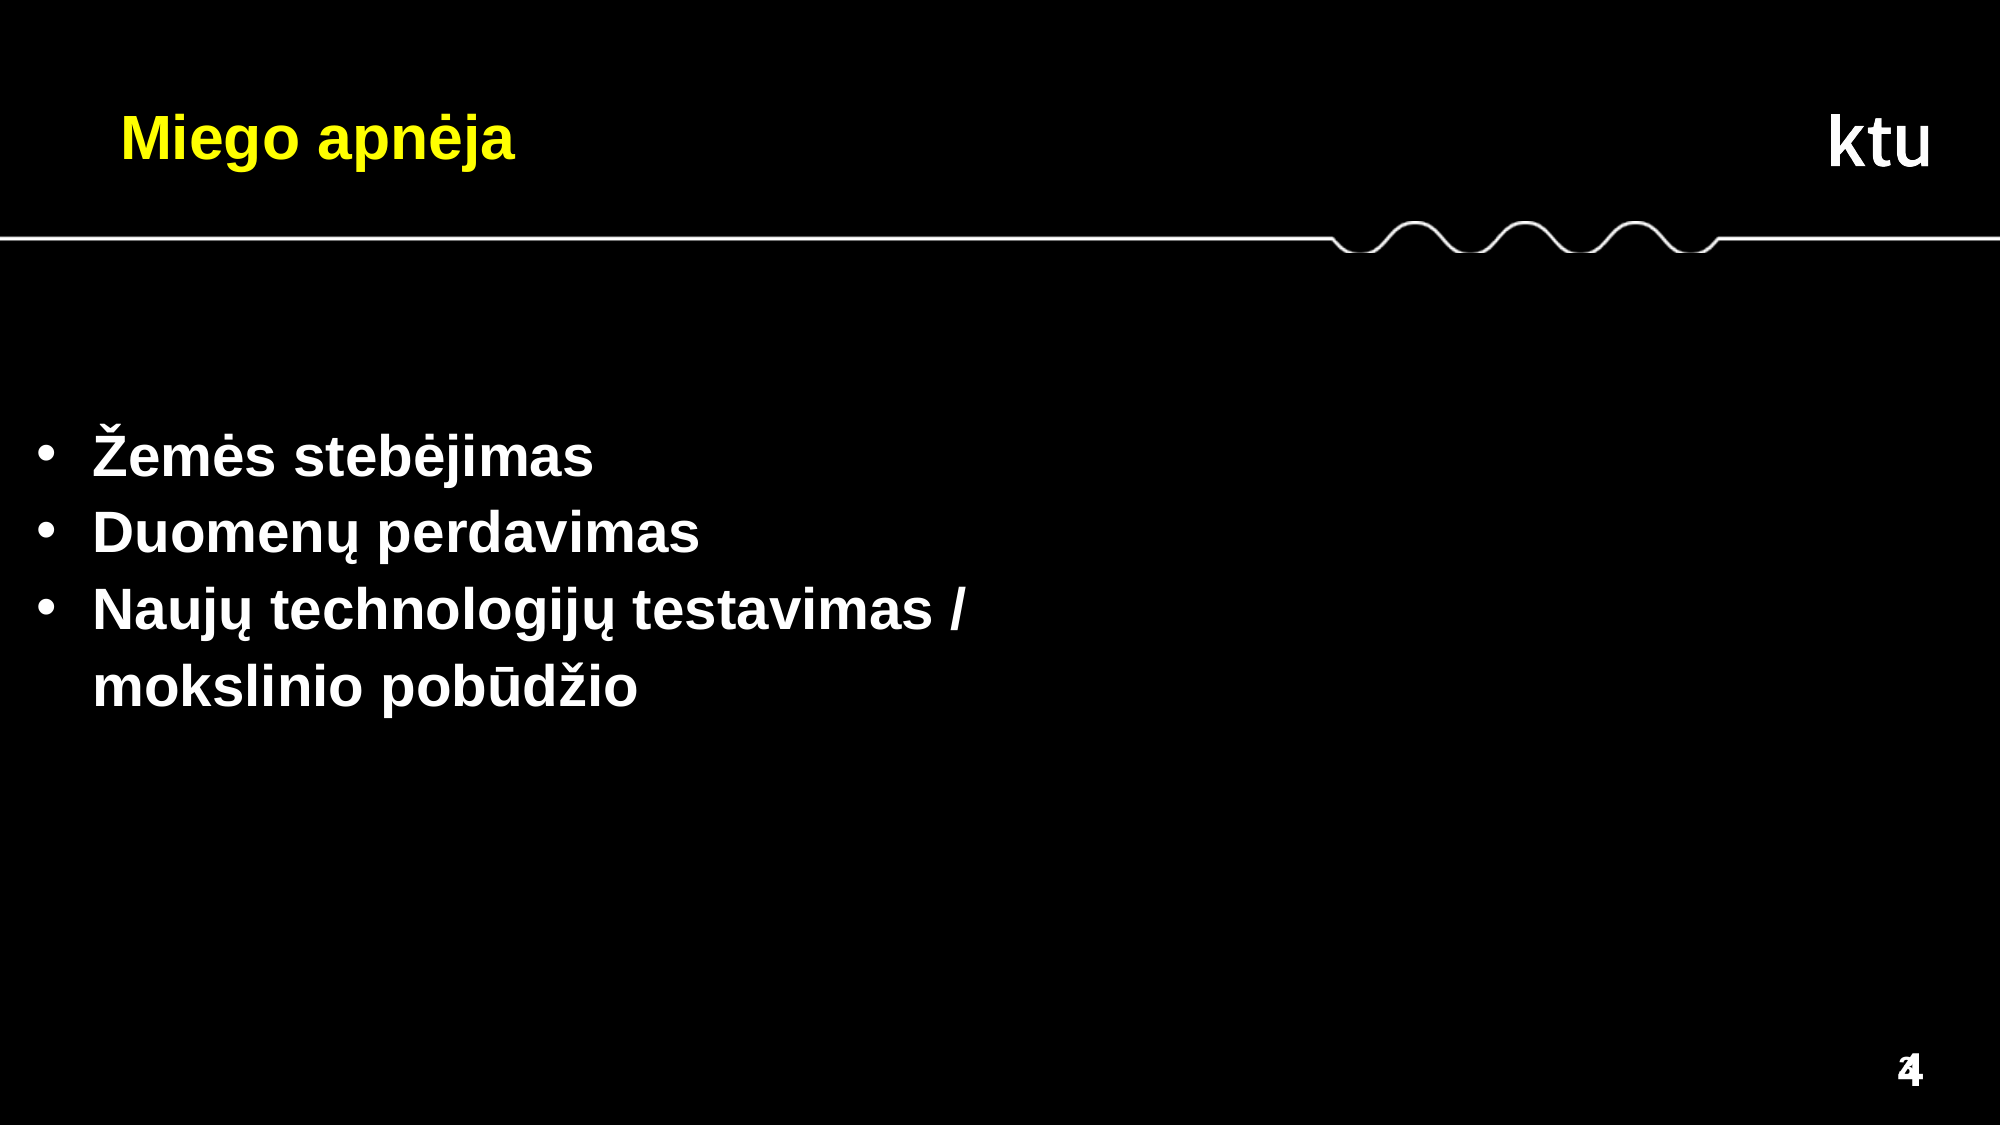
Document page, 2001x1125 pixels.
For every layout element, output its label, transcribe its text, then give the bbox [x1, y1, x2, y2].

text_box 4 [1882, 1033, 1933, 1104]
list Miego apnėja [105, 98, 1579, 183]
list Žemės stebėjimas Duomenų perdavimas Naujų technologijų testavimas / mokslinio pobūdžio [21, 287, 1045, 787]
